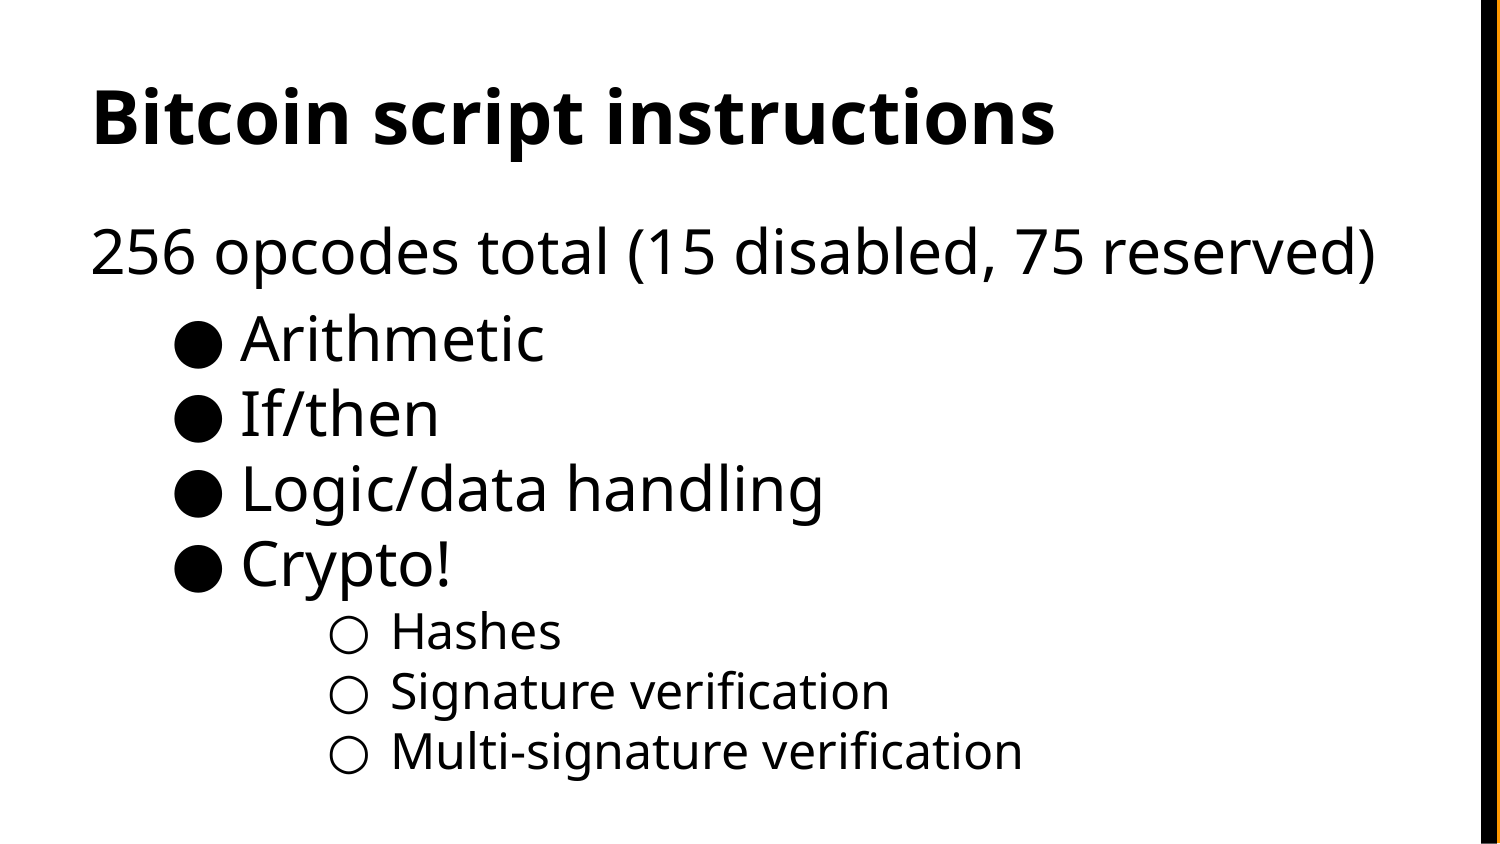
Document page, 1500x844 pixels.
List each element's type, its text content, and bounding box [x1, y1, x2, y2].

title Bitcoin script instructions [75, 33, 1425, 175]
list 256 opcodes total (15 disabled, 75 reserved) Arithmetic If/then Logic/data handling Crypto! Hashes Signature verification Multi-signature verification [75, 196, 1445, 796]
